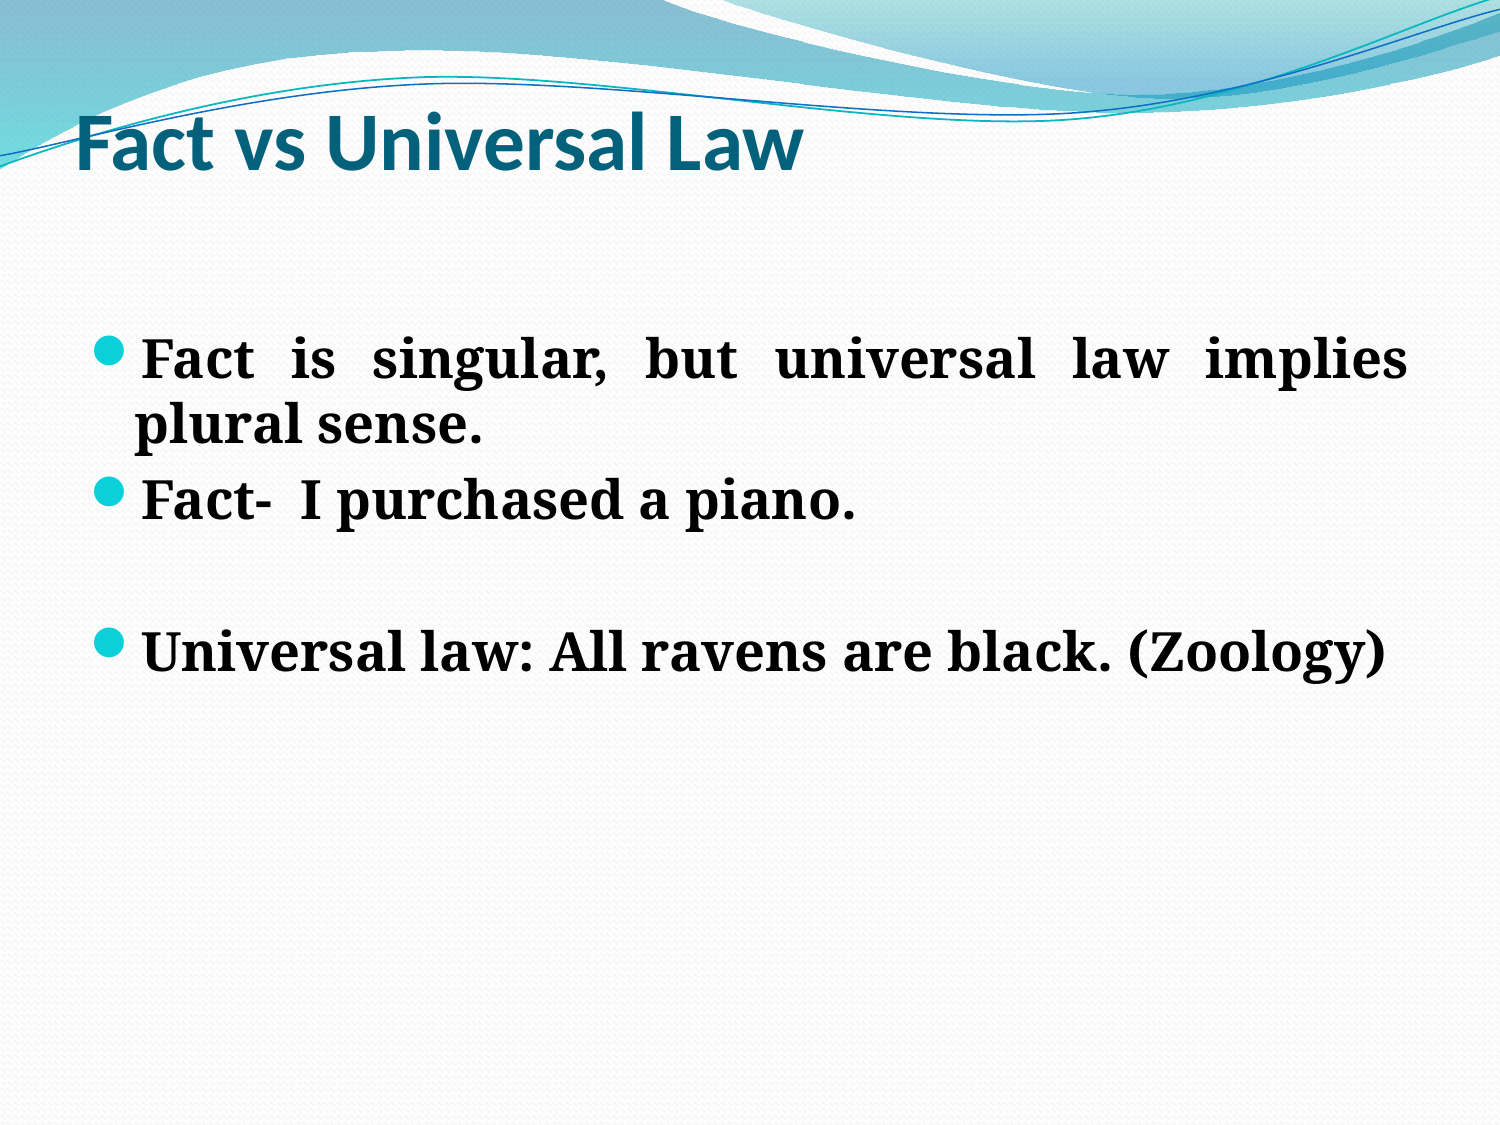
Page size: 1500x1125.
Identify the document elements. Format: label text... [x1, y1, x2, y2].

list Fact is singular, but universal law implies plural sense. Fact- I purchased a piano. Universal law: All ravens are black. (Zoology) [75, 317, 1425, 1038]
title Fact vs Universal Law [75, 45, 1425, 188]
